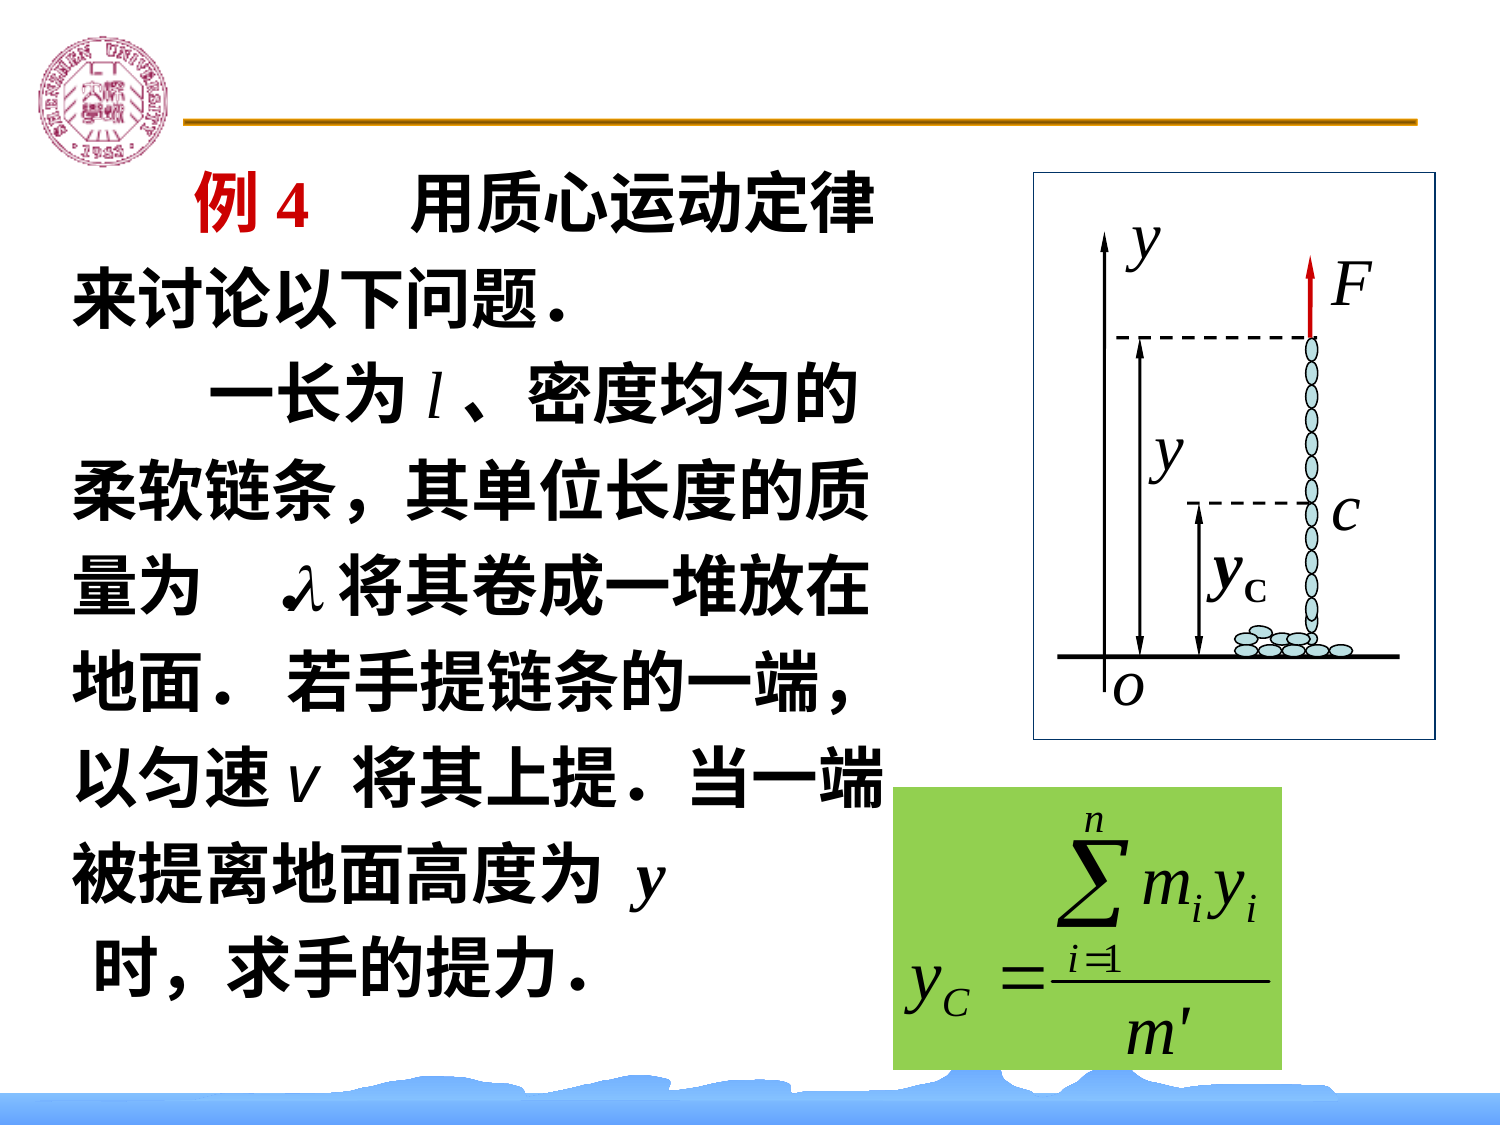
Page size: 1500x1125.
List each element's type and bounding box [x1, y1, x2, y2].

text_box [1033, 172, 1436, 740]
text_box [55, 136, 907, 1015]
text_box [892, 786, 1283, 1070]
list [277, 551, 339, 629]
picture [23, 23, 188, 176]
